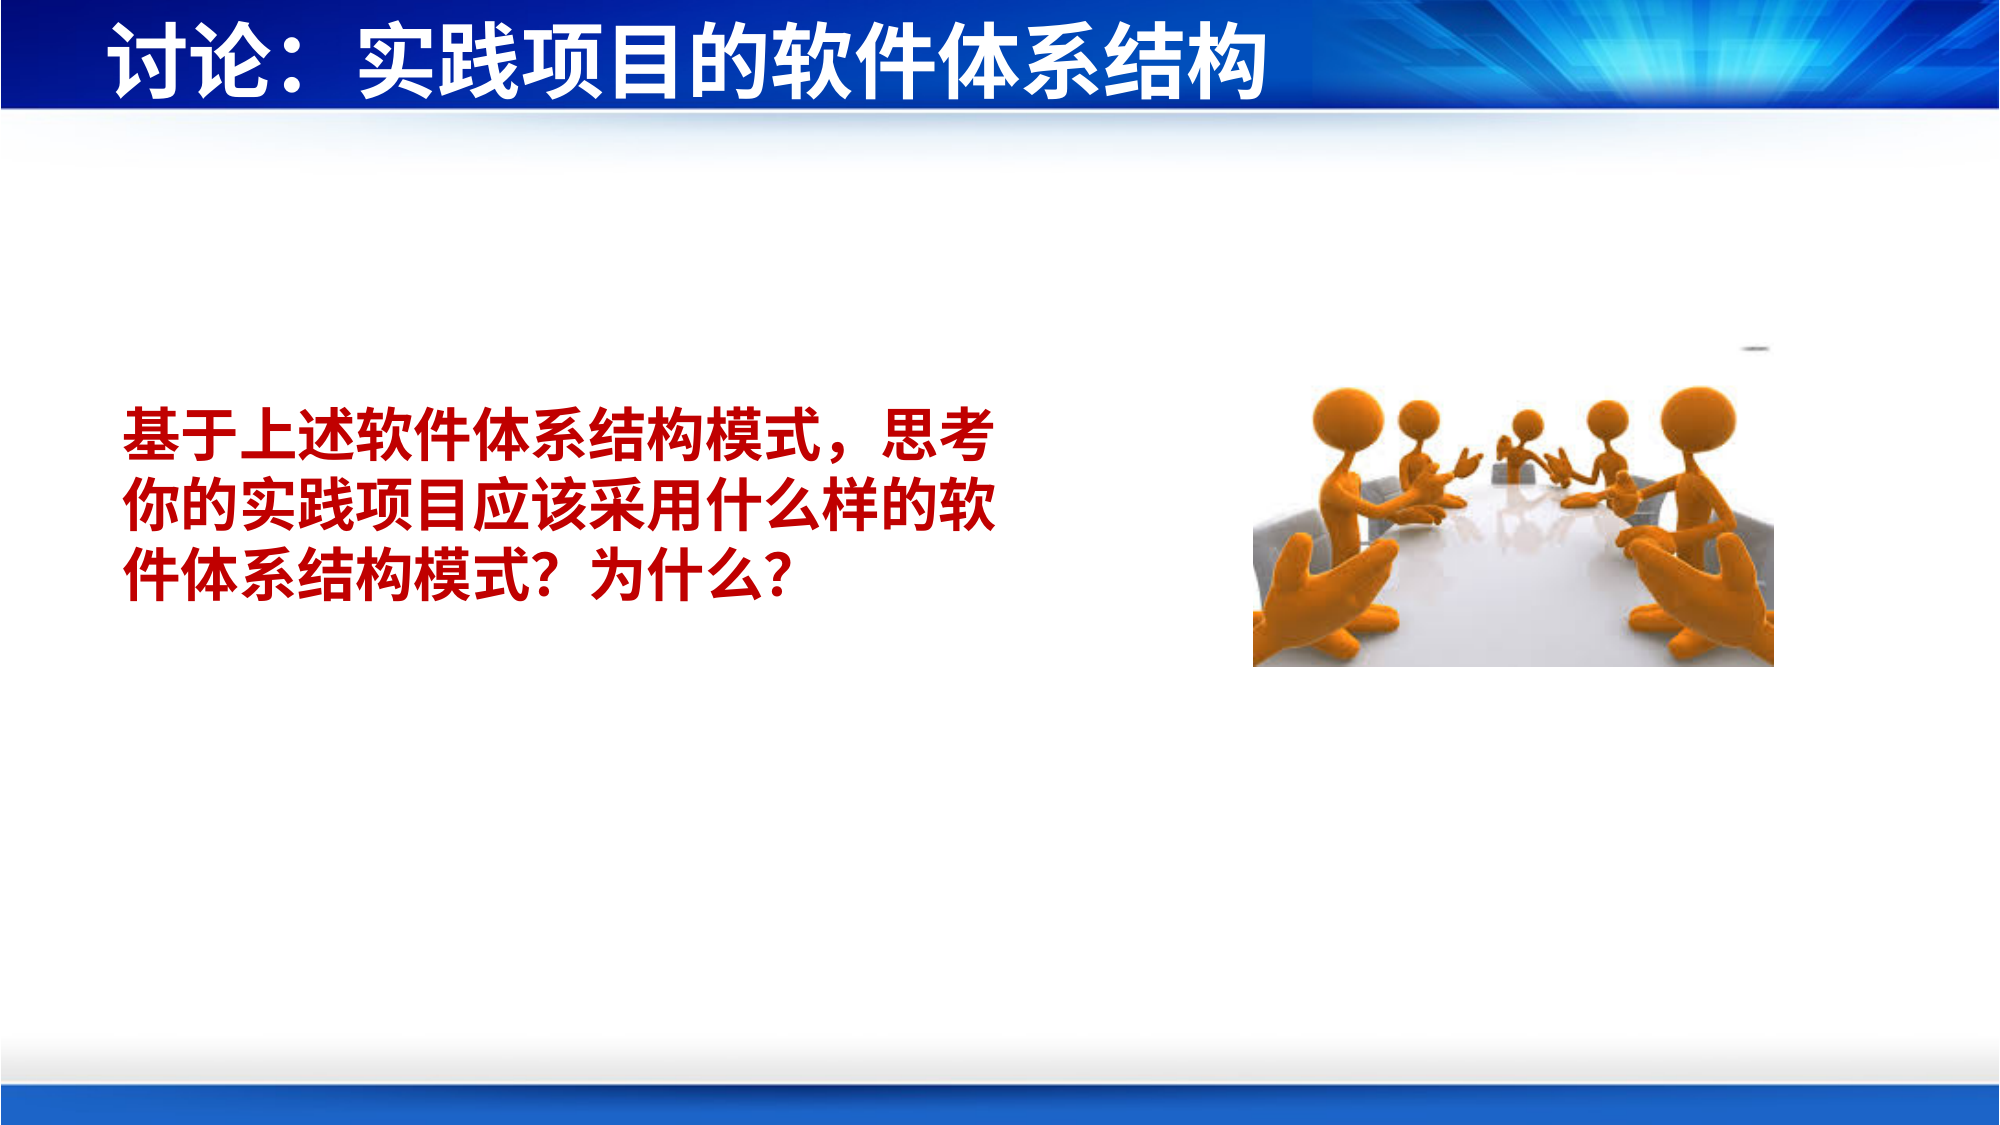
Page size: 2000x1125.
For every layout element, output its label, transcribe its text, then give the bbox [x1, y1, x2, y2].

title 讨论：实践项目的软件体系结构 [90, 1, 1880, 118]
picture [1, 0, 1999, 1125]
text_box 基于上述软件体系结构模式，思考你的实践项目应该采用什么样的软件体系结构模式？为什么？ [107, 391, 1047, 616]
